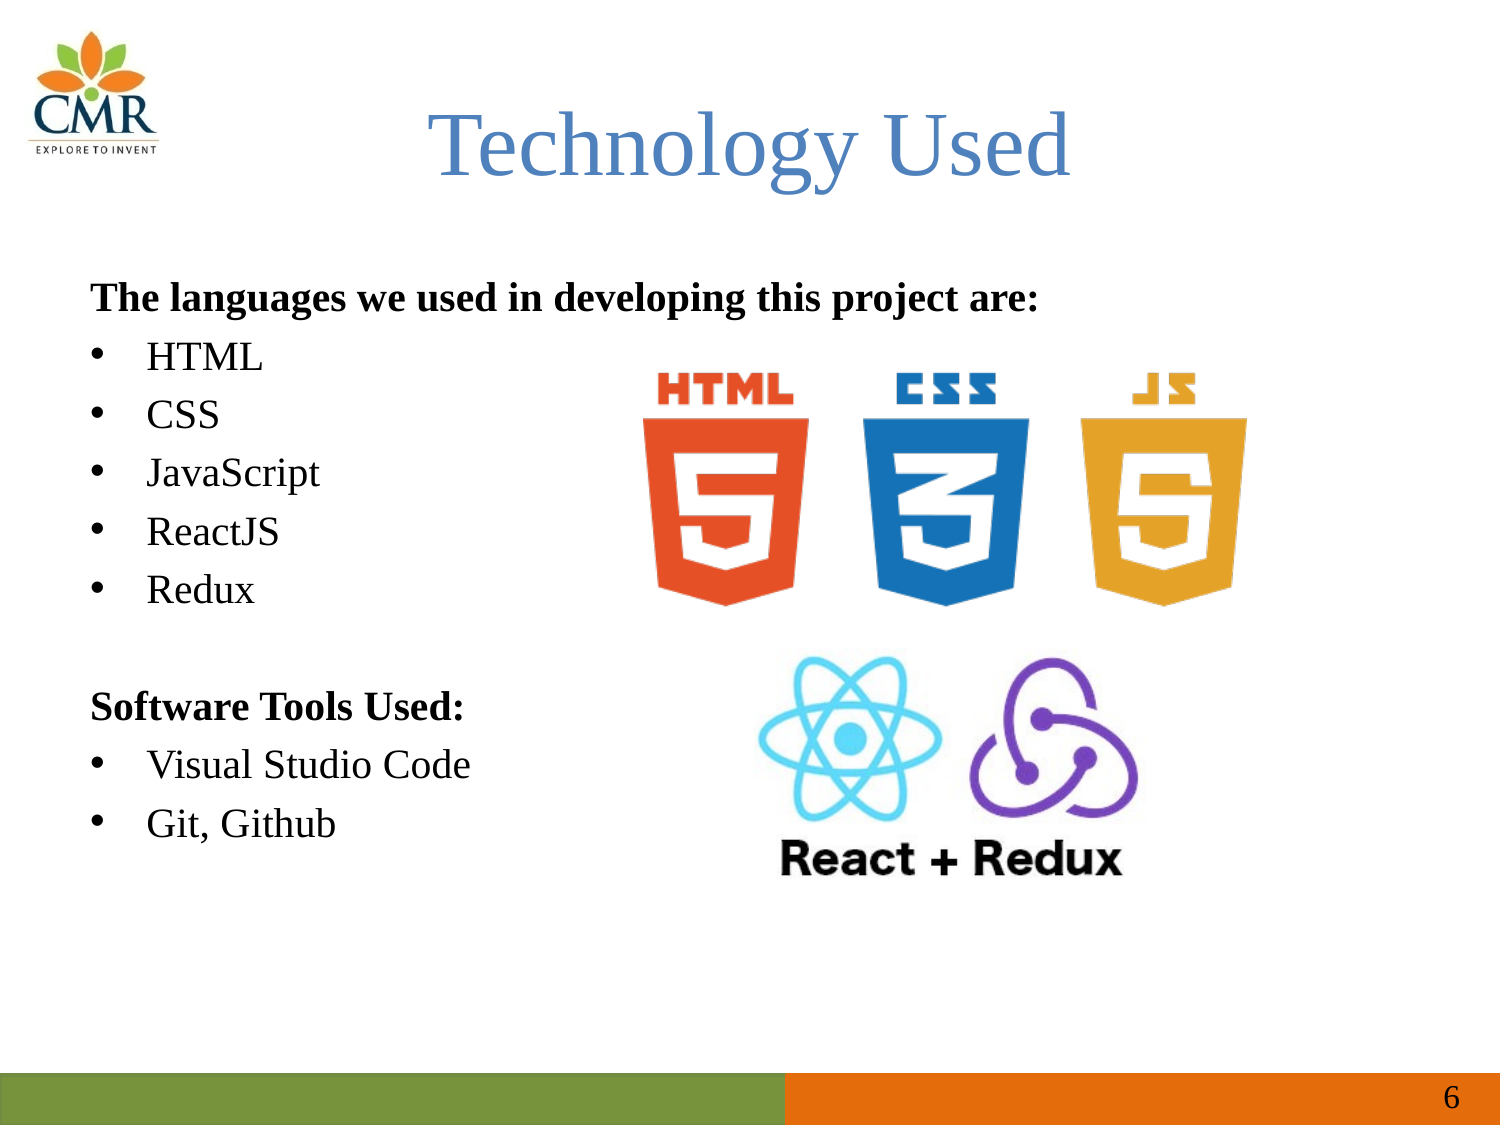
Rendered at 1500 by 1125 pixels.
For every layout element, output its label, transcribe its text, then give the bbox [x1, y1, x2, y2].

picture [24, 29, 159, 163]
slide_number 6 [1125, 1065, 1475, 1125]
title Technology Used [75, 45, 1425, 233]
picture [537, 354, 1353, 900]
list The languages we used in developing this project are: HTML CSS JavaScript ReactJS Redux Software Tools Used: Visual Studio Code Git, Github [75, 262, 1425, 1005]
